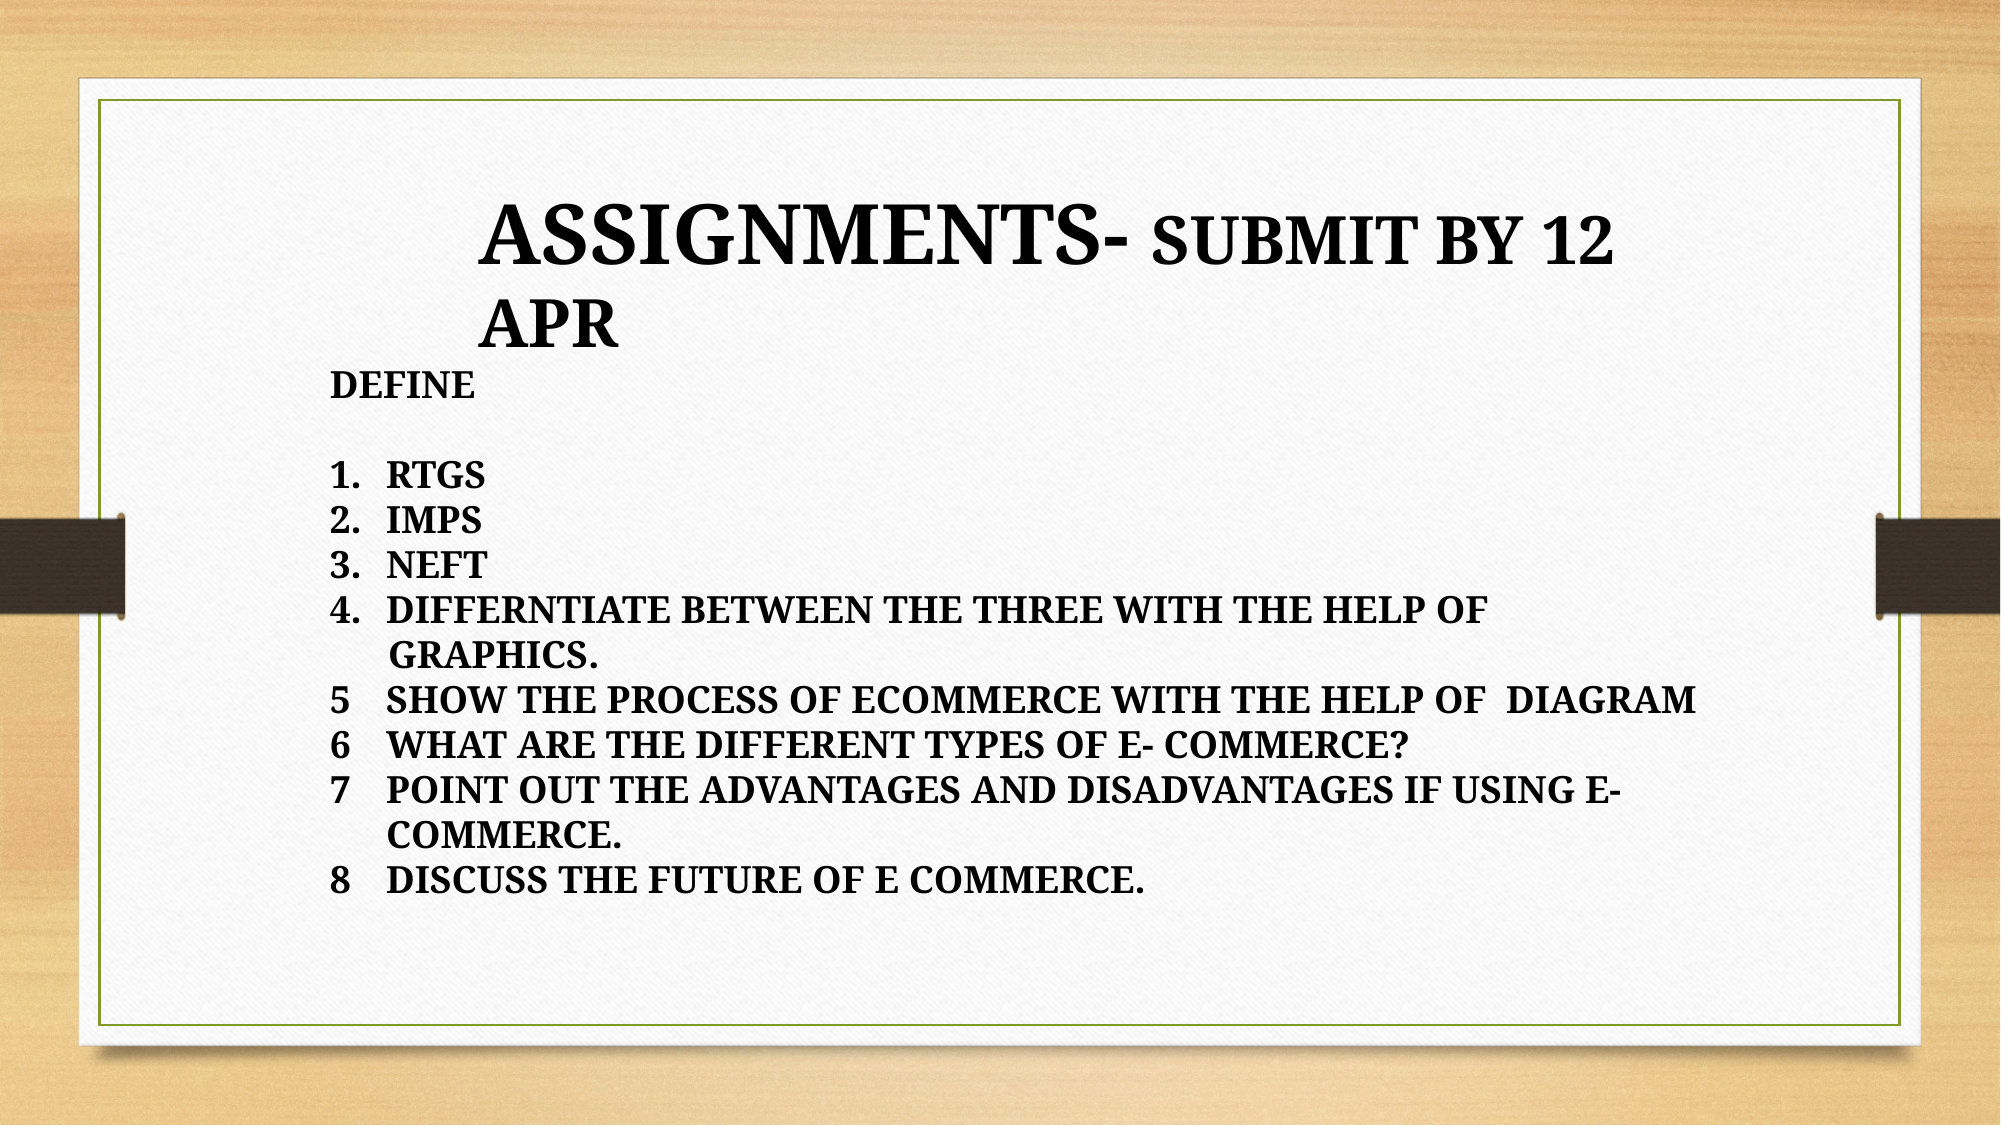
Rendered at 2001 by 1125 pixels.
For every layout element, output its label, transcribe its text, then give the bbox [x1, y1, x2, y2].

picture [0, 0, 2001, 1125]
text_box ASSIGNMENTS- SUBMIT BY 12 APR [463, 173, 1697, 308]
text_box DEFINE RTGS IMPS NEFT DIFFERNTIATE BETWEEN THE THREE WITH THE HELP OF GRAPHICS. SHOW THE PROCESS OF ECOMMERCE WITH THE HELP OF DIAGRAM WHAT ARE THE DIFFERENT TYPES OF E- COMMERCE? POINT OUT THE ADVANTAGES AND DISADVANTAGES IF USING E-COMMERCE. DISCUSS THE FUTURE OF E COMMERCE. [314, 308, 1728, 954]
